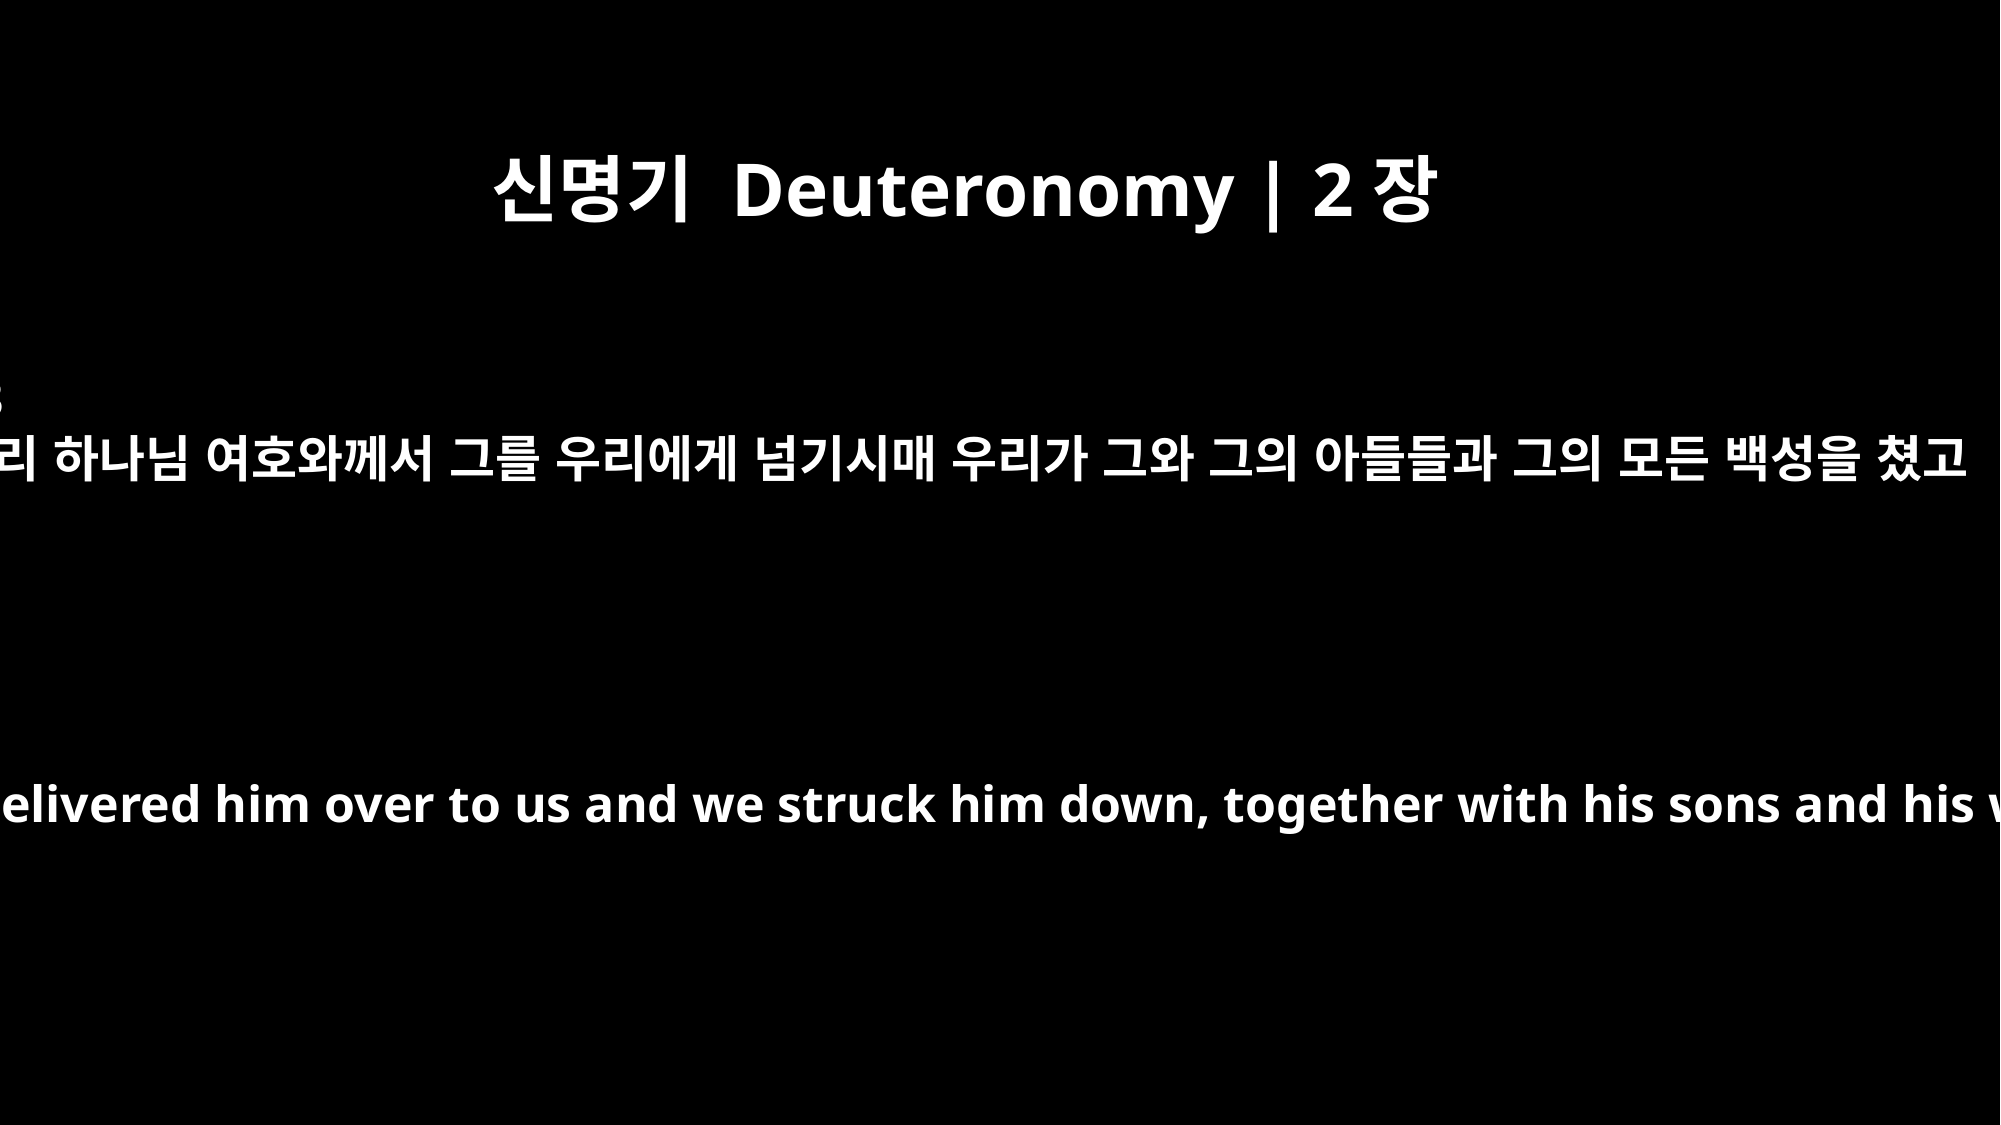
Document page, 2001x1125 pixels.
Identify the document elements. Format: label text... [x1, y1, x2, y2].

text_box 신명기 Deuteronomy | 2장 [476, 136, 1455, 239]
text_box the LORD our God delivered him over to us and we struck him down, together with his sons and his whole army. [0, 764, 2000, 840]
text_box 33 우리 하나님 여호와께서 그를 우리에게 넘기시매 우리가 그와 그의 아들들과 그의 모든 백성을 쳤고 [0, 359, 1985, 495]
